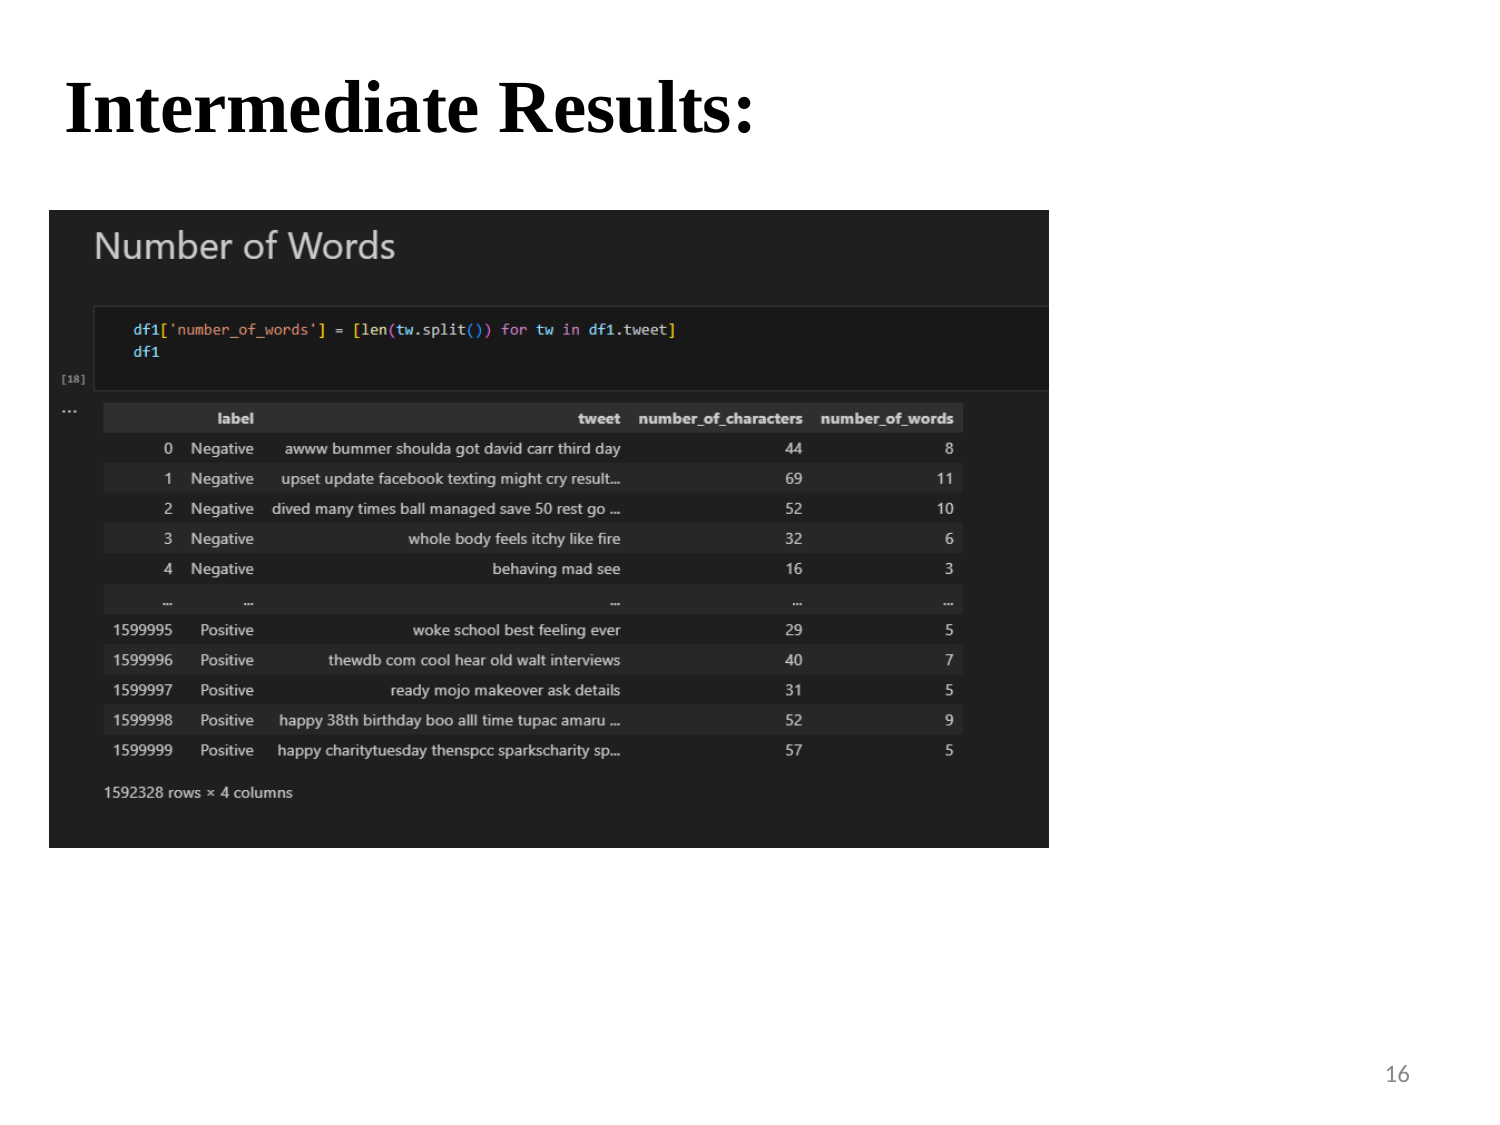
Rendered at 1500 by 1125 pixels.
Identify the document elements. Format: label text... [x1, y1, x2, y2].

picture [49, 209, 1049, 848]
slide_number 16 [1074, 1042, 1425, 1103]
text_box Intermediate Results: [49, 50, 800, 156]
